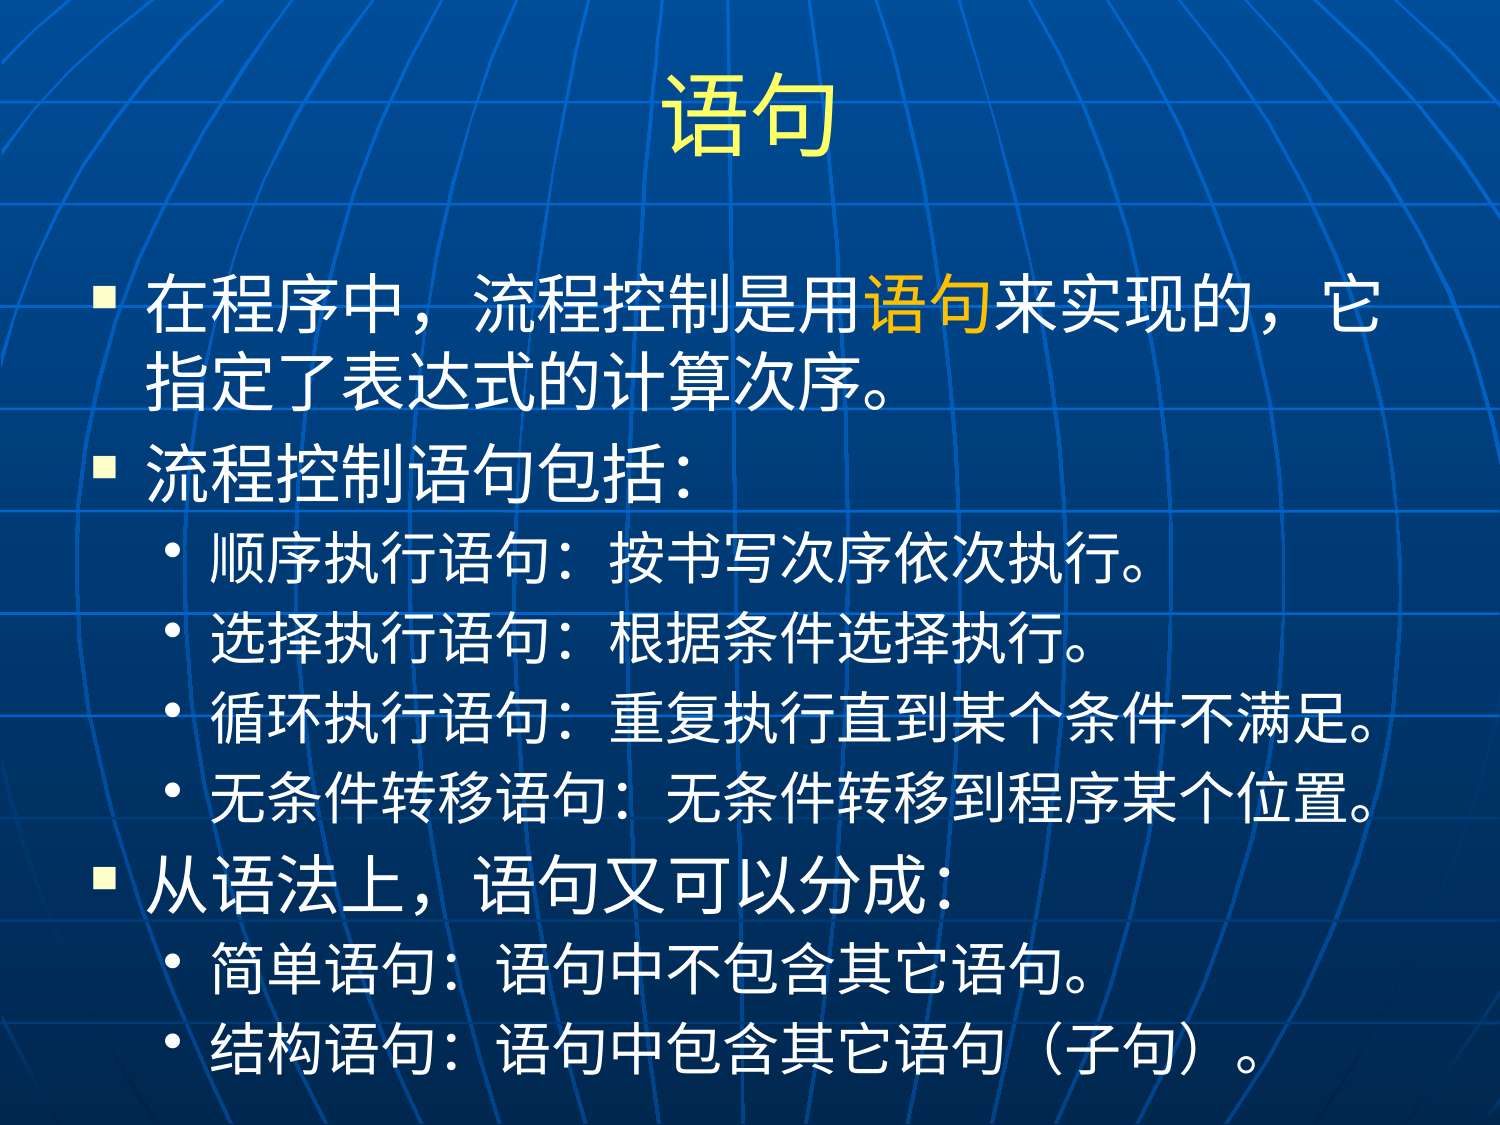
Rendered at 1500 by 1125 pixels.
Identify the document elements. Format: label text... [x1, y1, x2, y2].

title 语句 [75, 19, 1425, 206]
list 在程序中，流程控制是用语句来实现的，它指定了表达式的计算次序。 流程控制语句包括： 顺序执行语句：按书写次序依次执行。 选择执行语句：根据条件选择执行。 循环执行语句：重复执行直到某个条件不满足。 无条件转移语句：无条件转移到程序某个位置。 从语法上，语句又可以分成： 简单语句：语句中不包含其它语句。 结构语句：语句中包含其它语句（子句）。 [75, 255, 1425, 1094]
